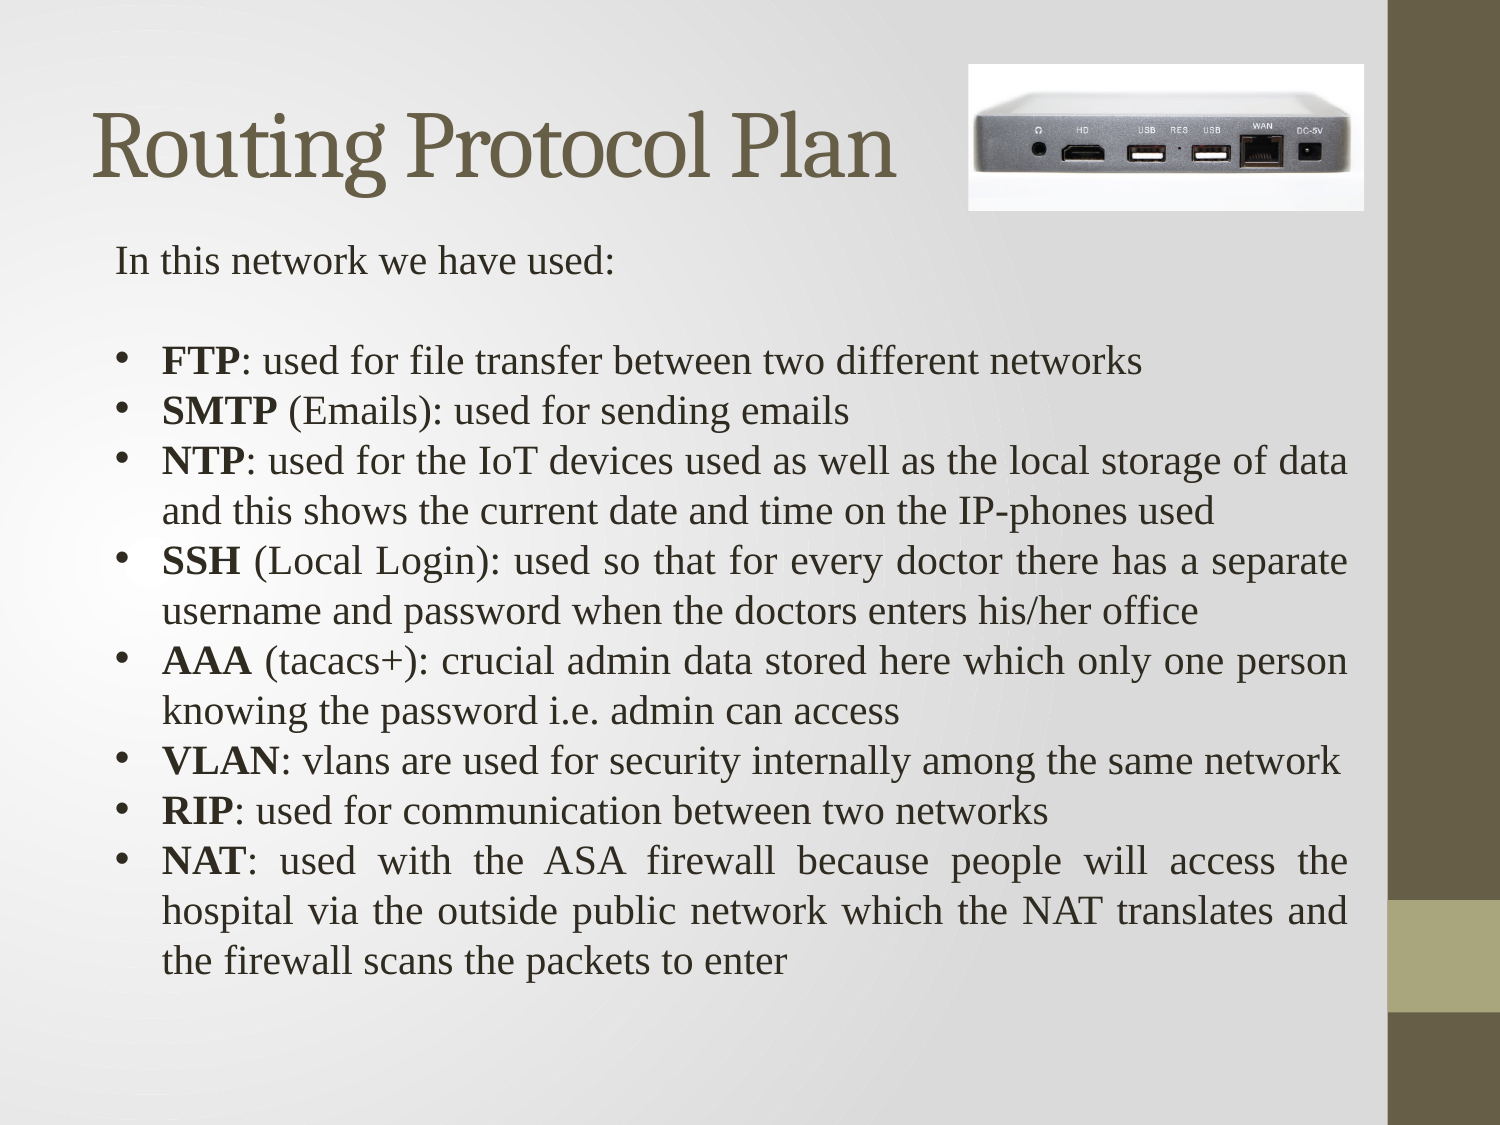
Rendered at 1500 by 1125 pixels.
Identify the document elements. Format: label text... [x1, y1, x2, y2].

text_box In this network we have used: FTP: used for file transfer between two different networks SMTP (Emails): used for sending emails NTP: used for the IoT devices used as well as the local storage of data and this shows the current date and time on the IP-phones used SSH (Local Login): used so that for every doctor there has a separate username and password when the doctors enters his/her office AAA (tacacs+): crucial admin data stored here which only one person knowing the password i.e. admin can access VLAN: vlans are used for security internally among the same network RIP: used for communication between two networks NAT: used with the ASA firewall because people will access the hospital via the outside public network which the NAT translates and the firewall scans the packets to enter [100, 225, 1365, 991]
picture [967, 64, 1365, 211]
title Routing Protocol Plan [75, 45, 1325, 233]
